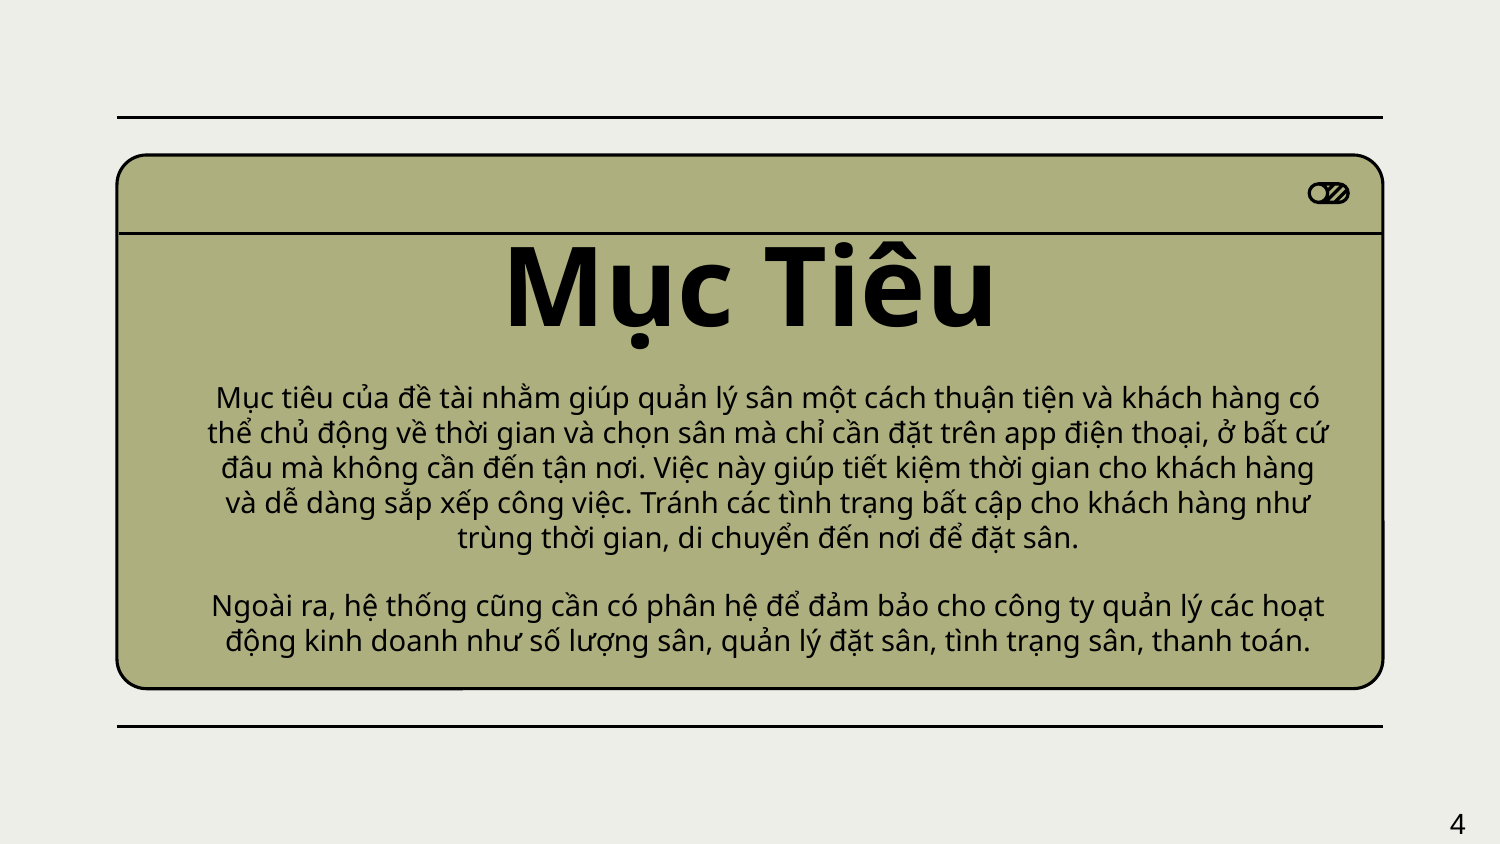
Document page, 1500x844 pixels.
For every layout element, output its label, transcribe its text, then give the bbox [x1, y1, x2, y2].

text_box 4 [1435, 798, 1500, 844]
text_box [116, 154, 1384, 689]
